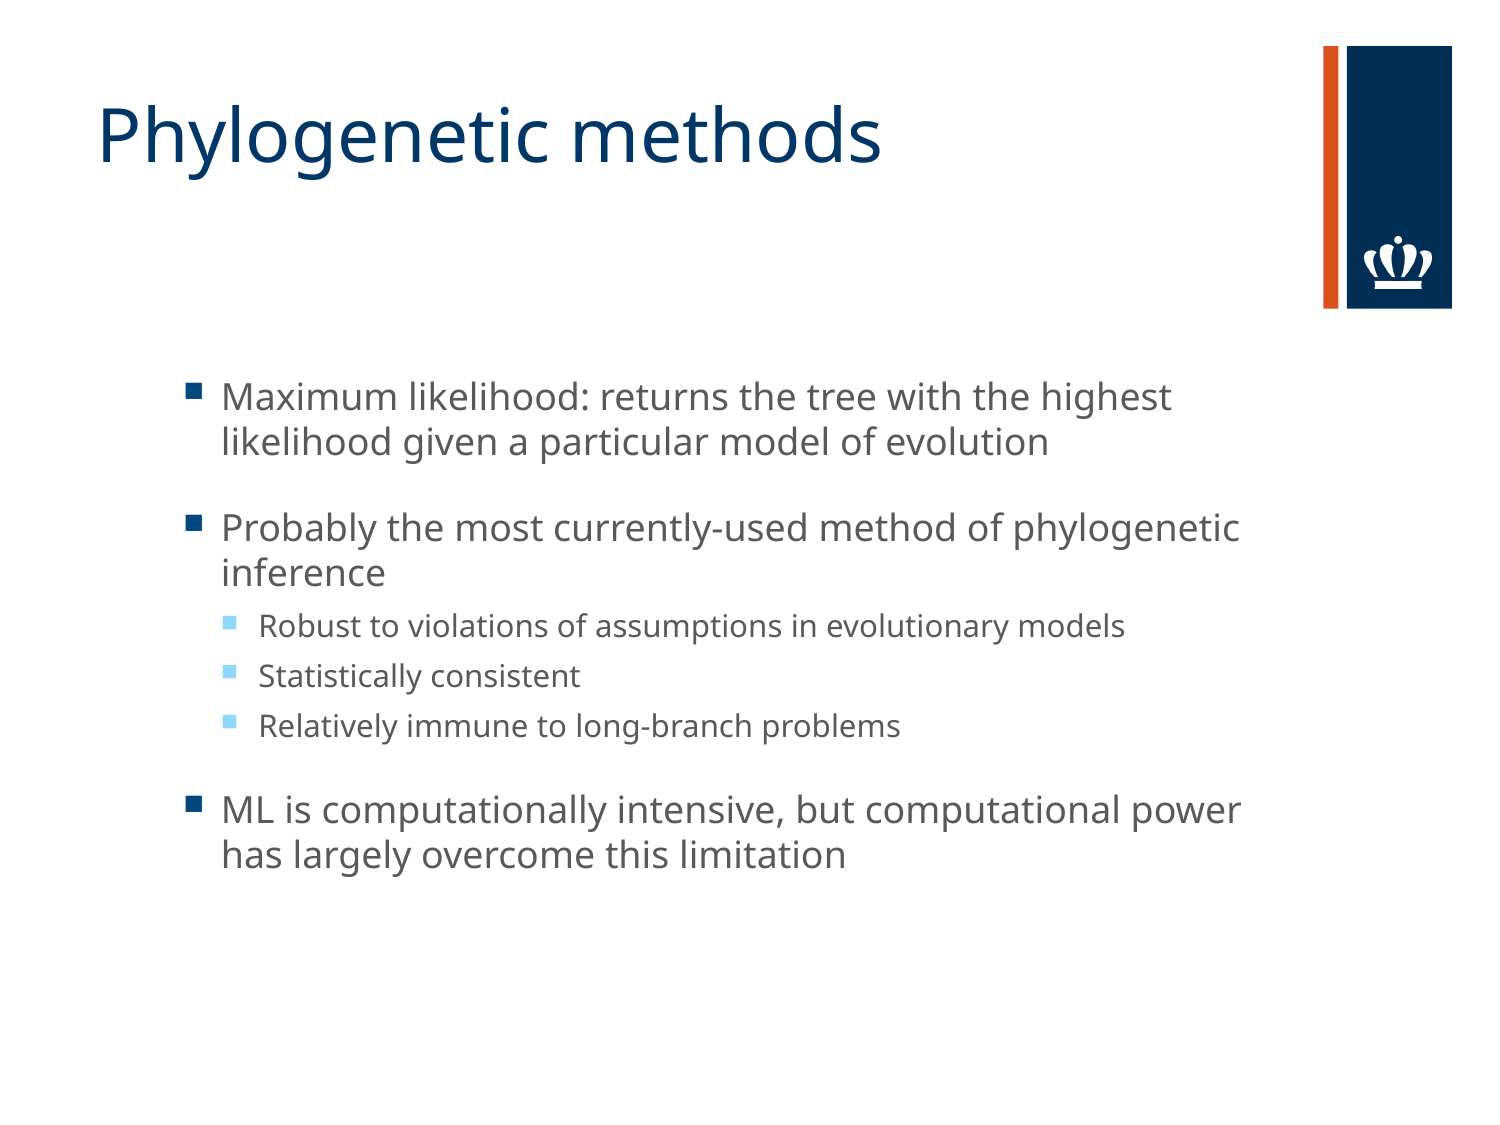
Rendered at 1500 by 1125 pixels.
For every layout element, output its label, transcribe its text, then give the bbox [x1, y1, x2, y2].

title Phylogenetic methods [81, 79, 1322, 263]
list Maximum likelihood: returns the tree with the highest likelihood given a particular model of evolution Probably the most currently-used method of phylogenetic inference Robust to violations of assumptions in evolutionary models Statistically consistent Relatively immune to long-branch problems ML is computationally intensive, but computational power has largely overcome this limitation [168, 364, 1322, 952]
picture [1364, 236, 1432, 289]
